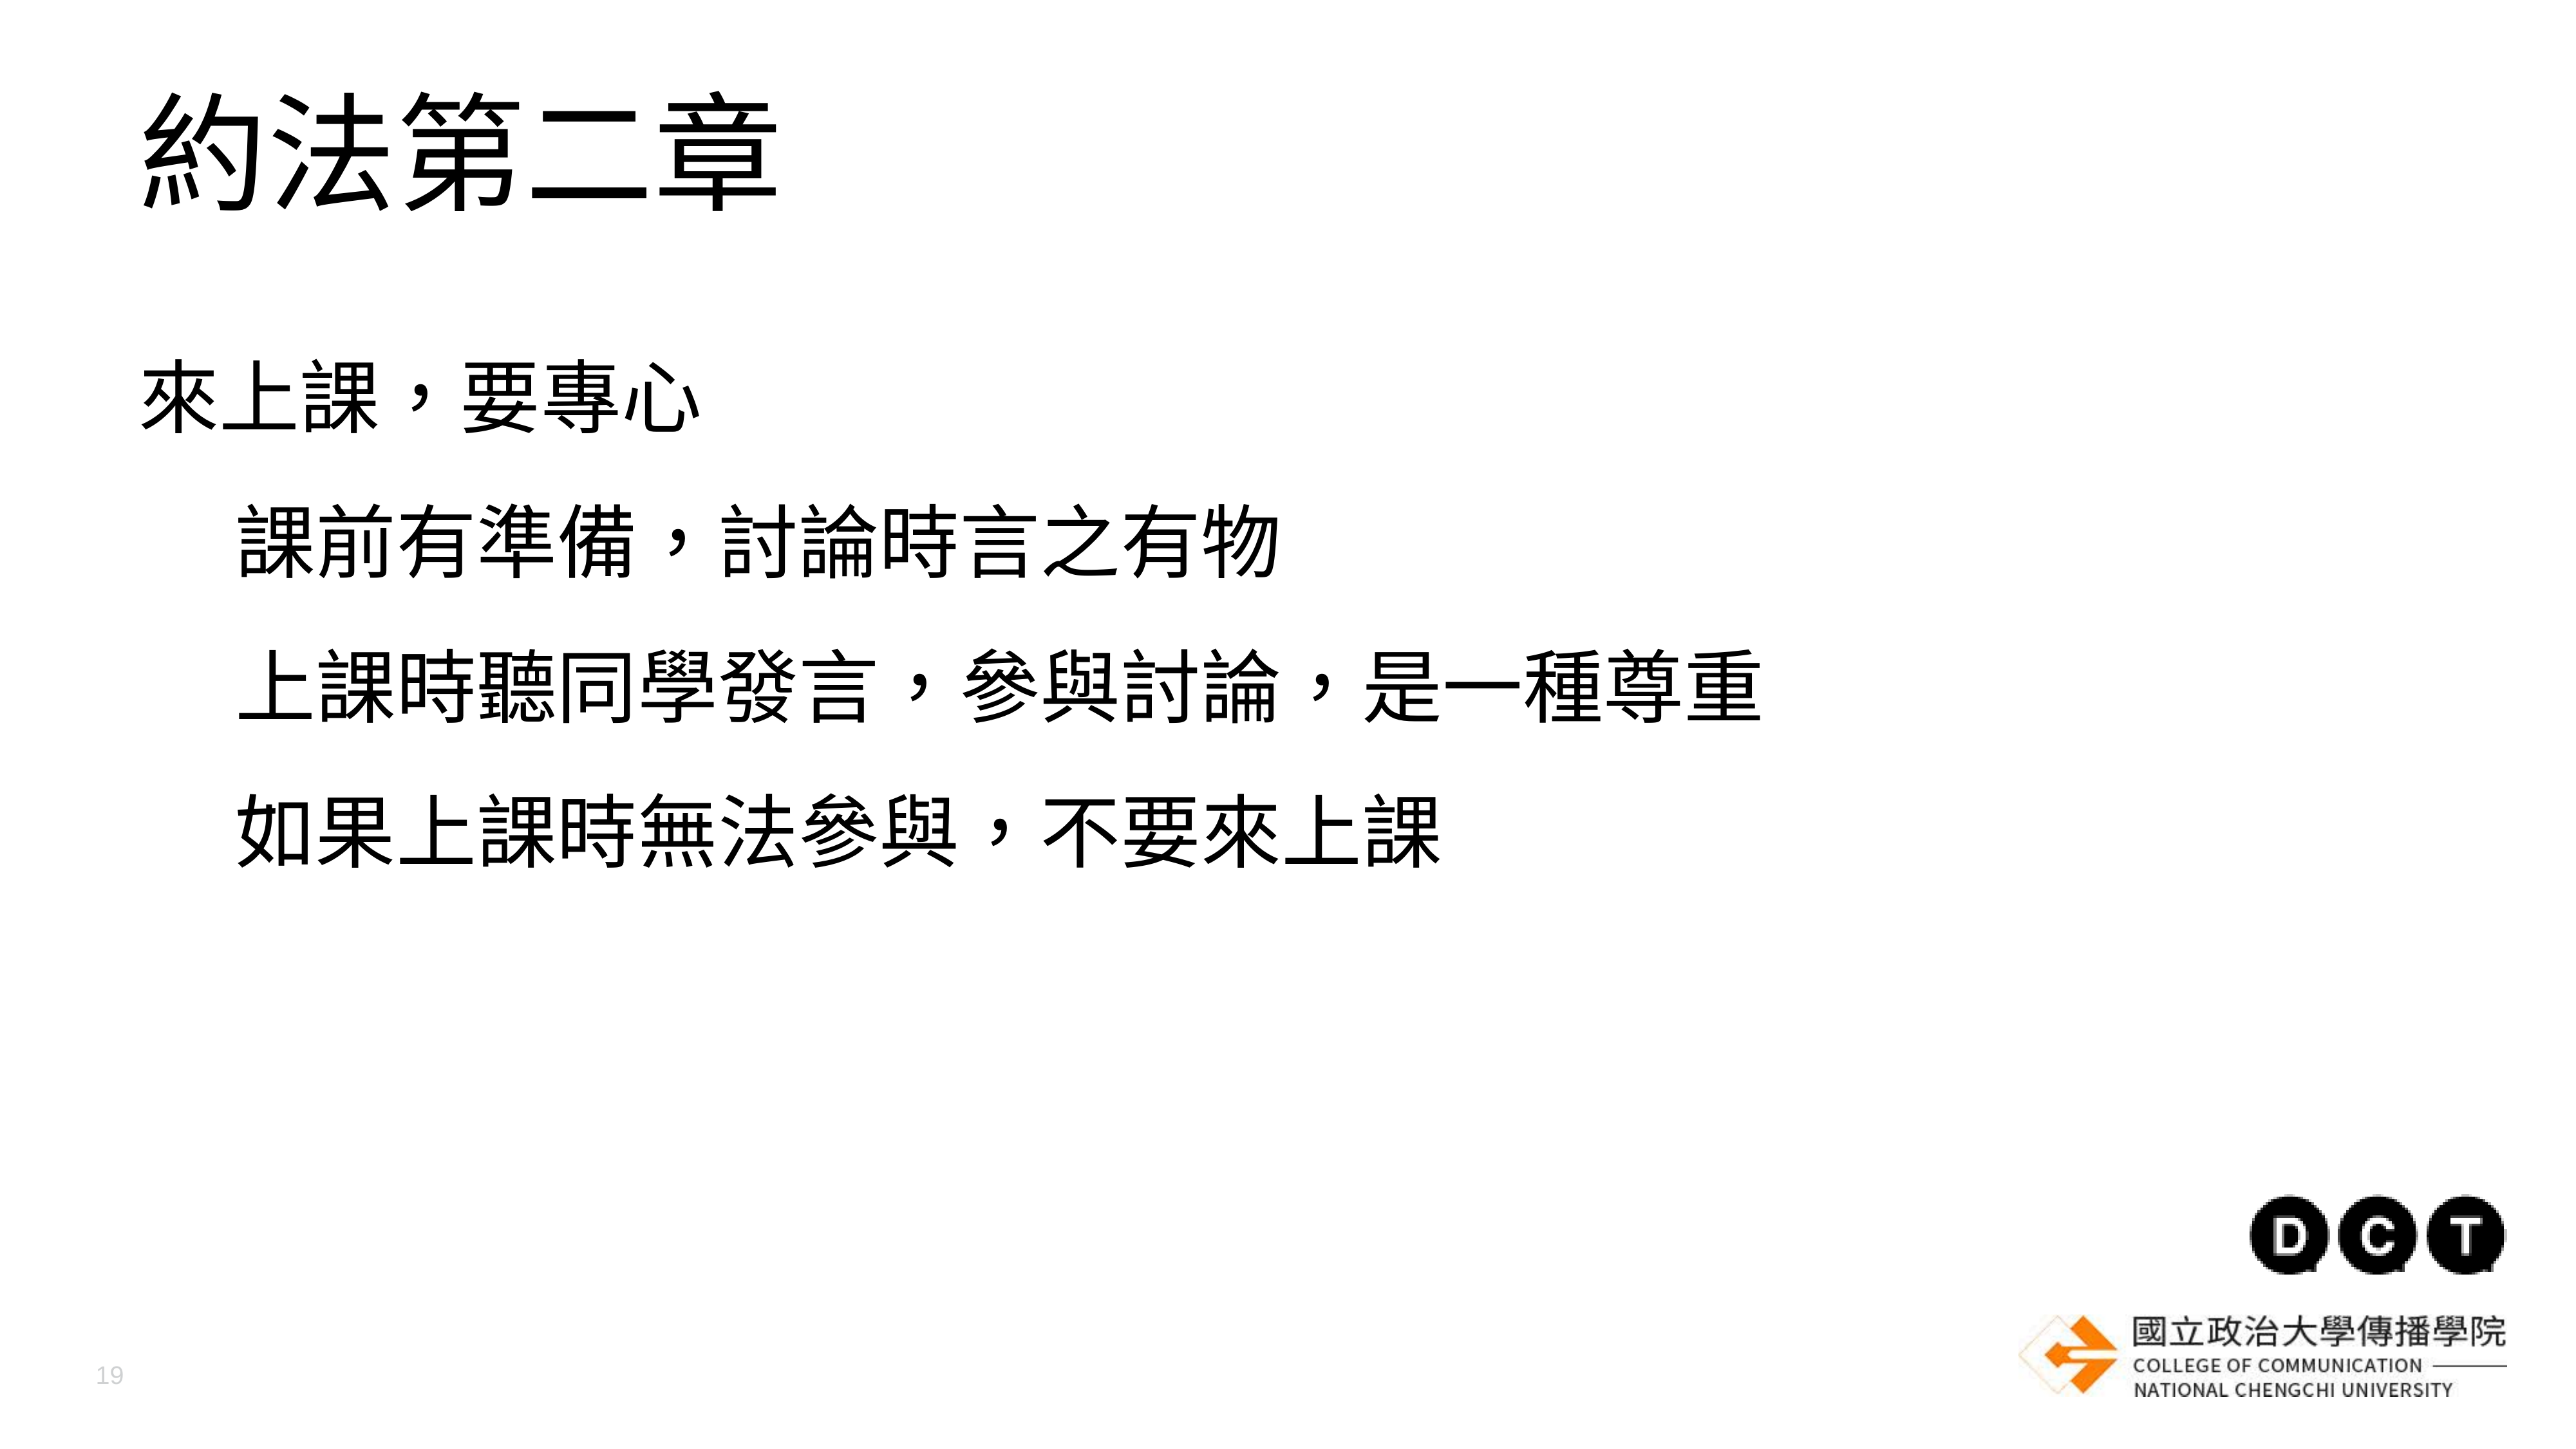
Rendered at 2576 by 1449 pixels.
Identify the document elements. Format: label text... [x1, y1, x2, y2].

title 約法第二章 [129, 0, 2351, 234]
picture [2242, 1189, 2507, 1280]
text_box 來上課，要專心 課前有準備，討論時言之有物 上課時聽同學發言，參與討論，是一種尊重 如果上課時無法參與，不要來上課 [129, 294, 2427, 883]
picture [2018, 1314, 2507, 1397]
